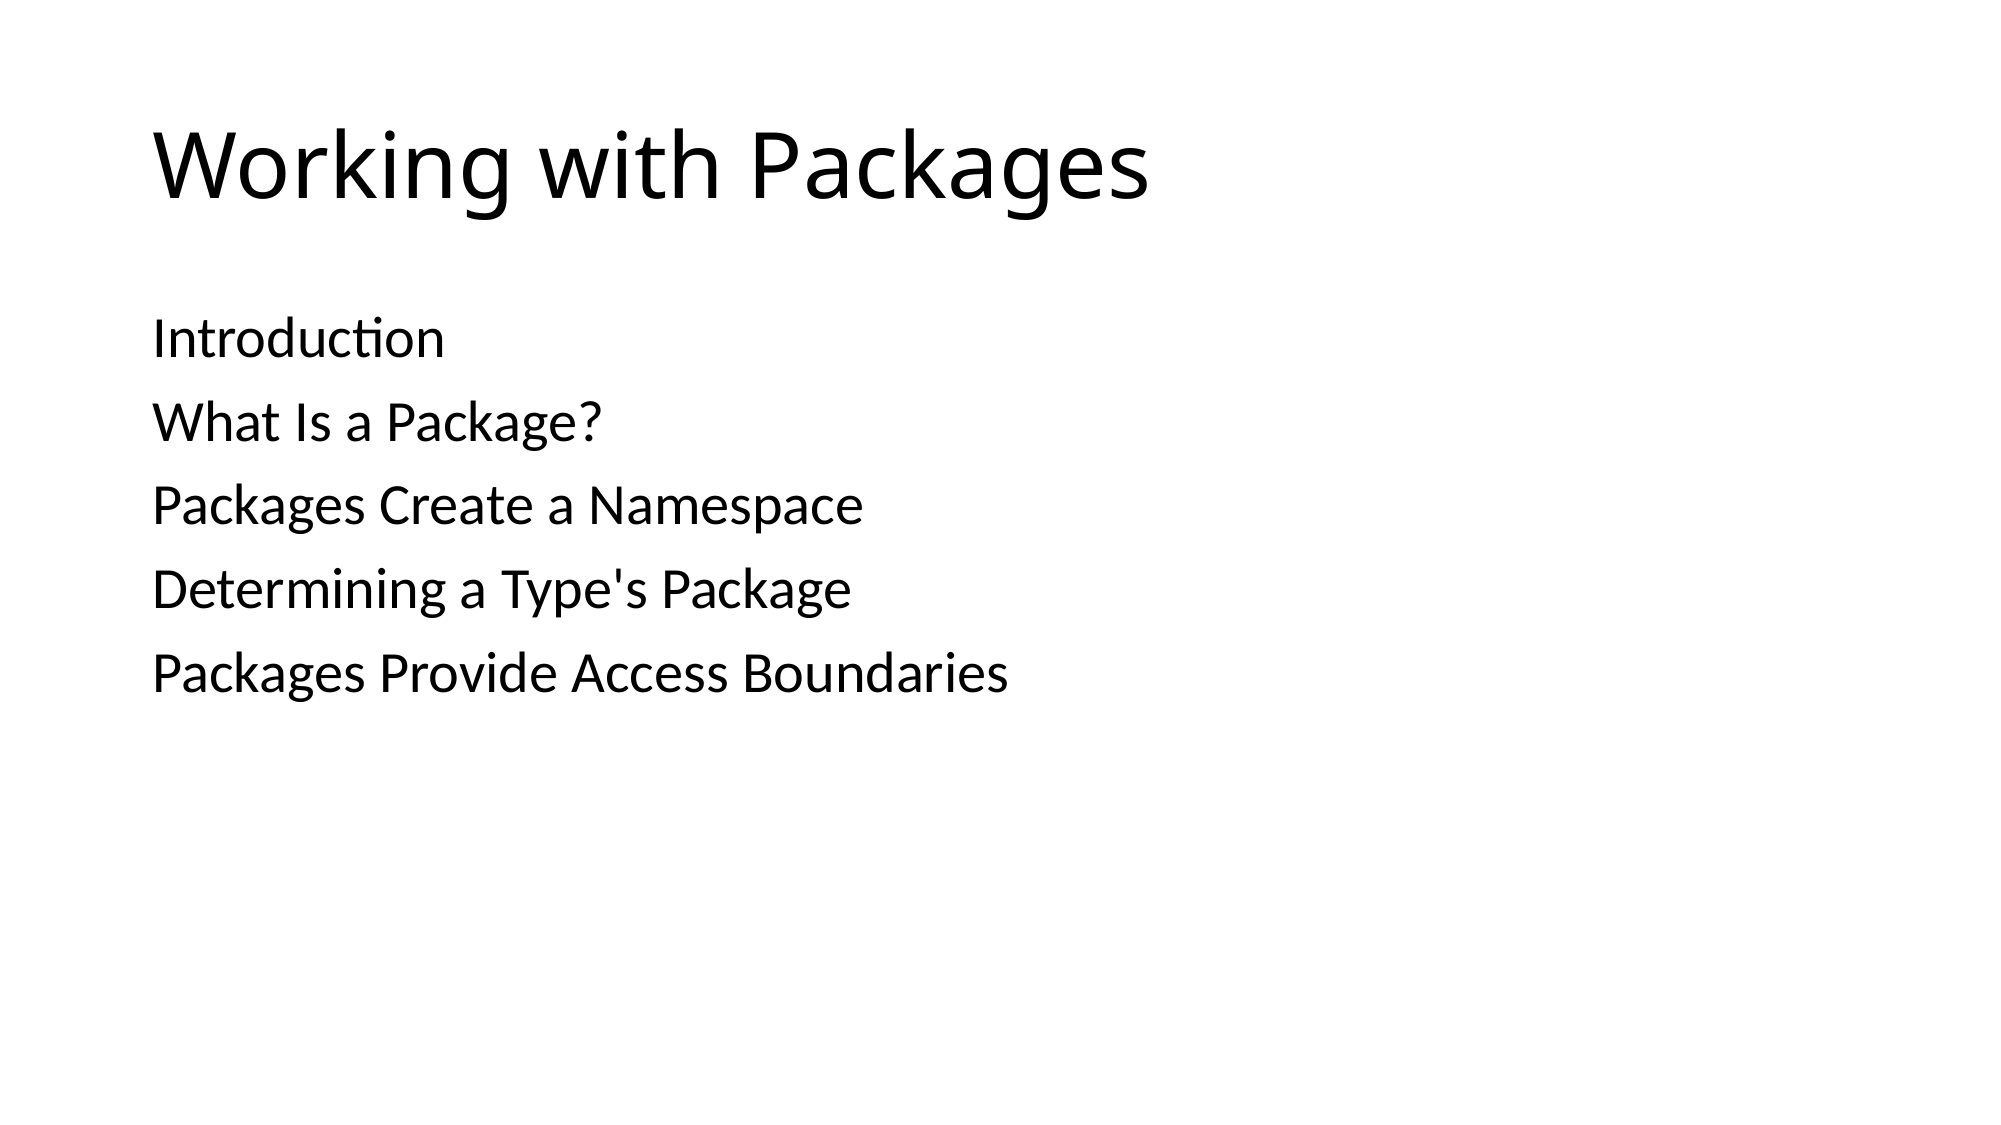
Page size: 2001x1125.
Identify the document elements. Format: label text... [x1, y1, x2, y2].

list Introduction What Is a Package? Packages Create a Namespace Determining a Type's Package Packages Provide Access Boundaries [137, 299, 1863, 1014]
title Working with Packages [137, 59, 1863, 278]
